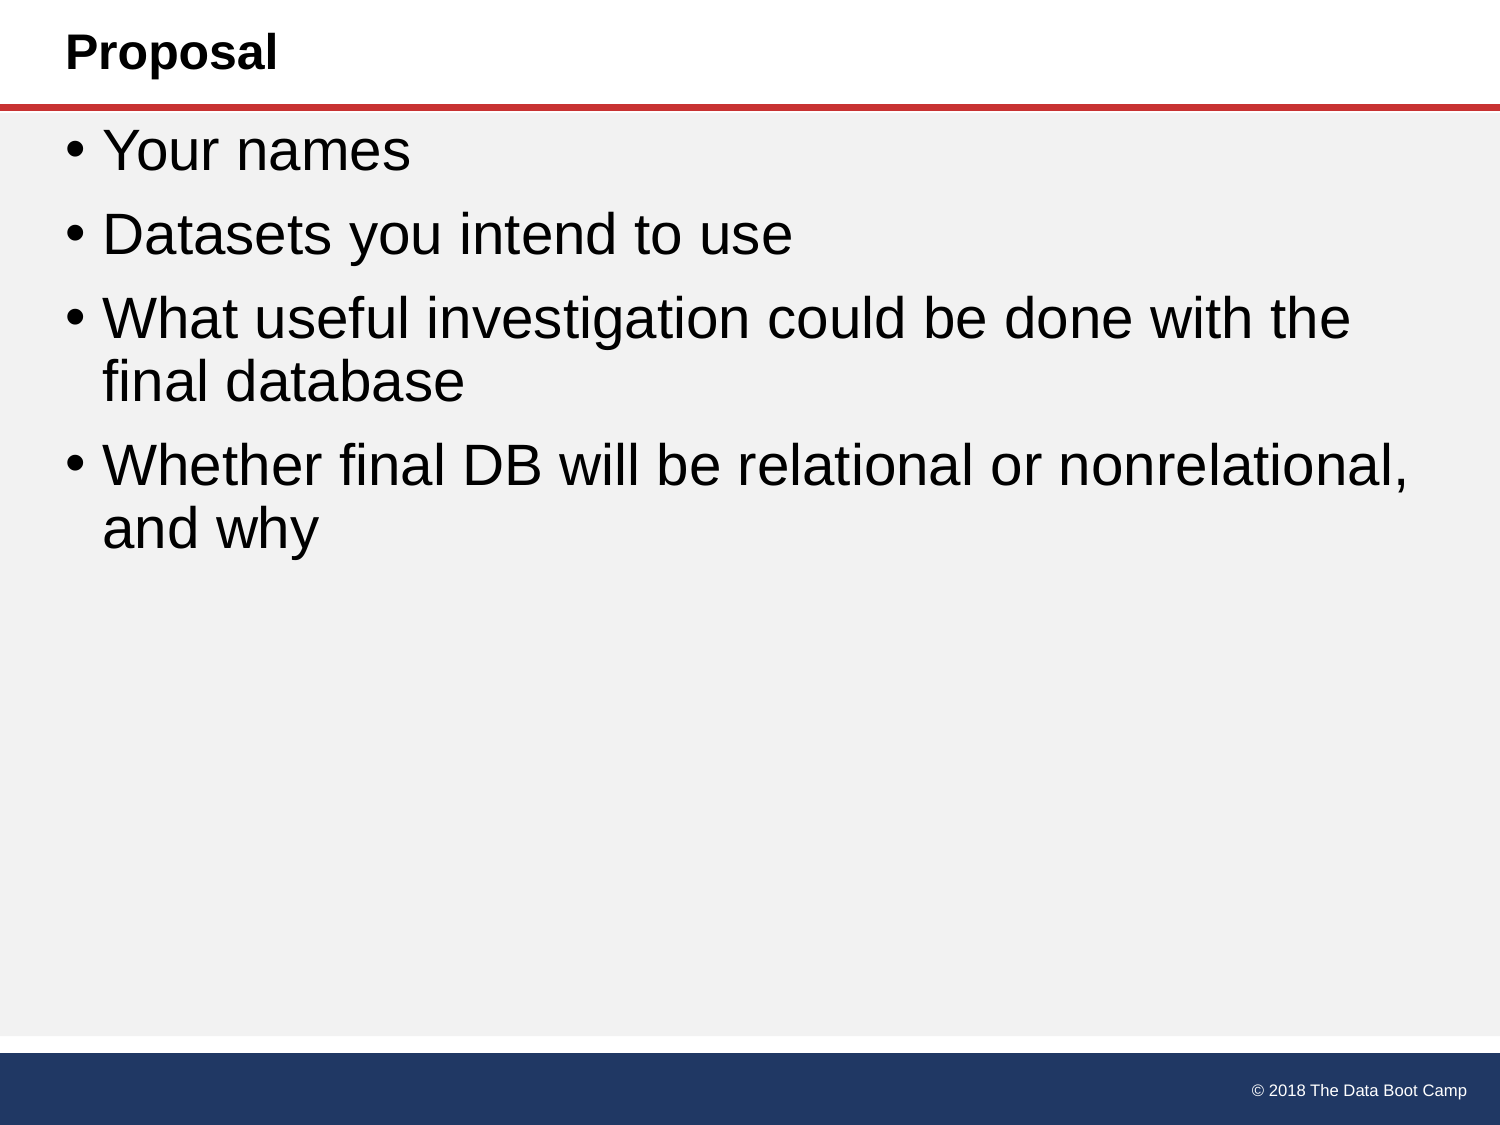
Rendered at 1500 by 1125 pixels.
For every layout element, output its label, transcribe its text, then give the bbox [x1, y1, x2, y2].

title Proposal [50, 0, 948, 108]
list Your names Datasets you intend to use What useful investigation could be done with the final database Whether final DB will be relational or nonrelational, and why [50, 113, 1463, 1013]
